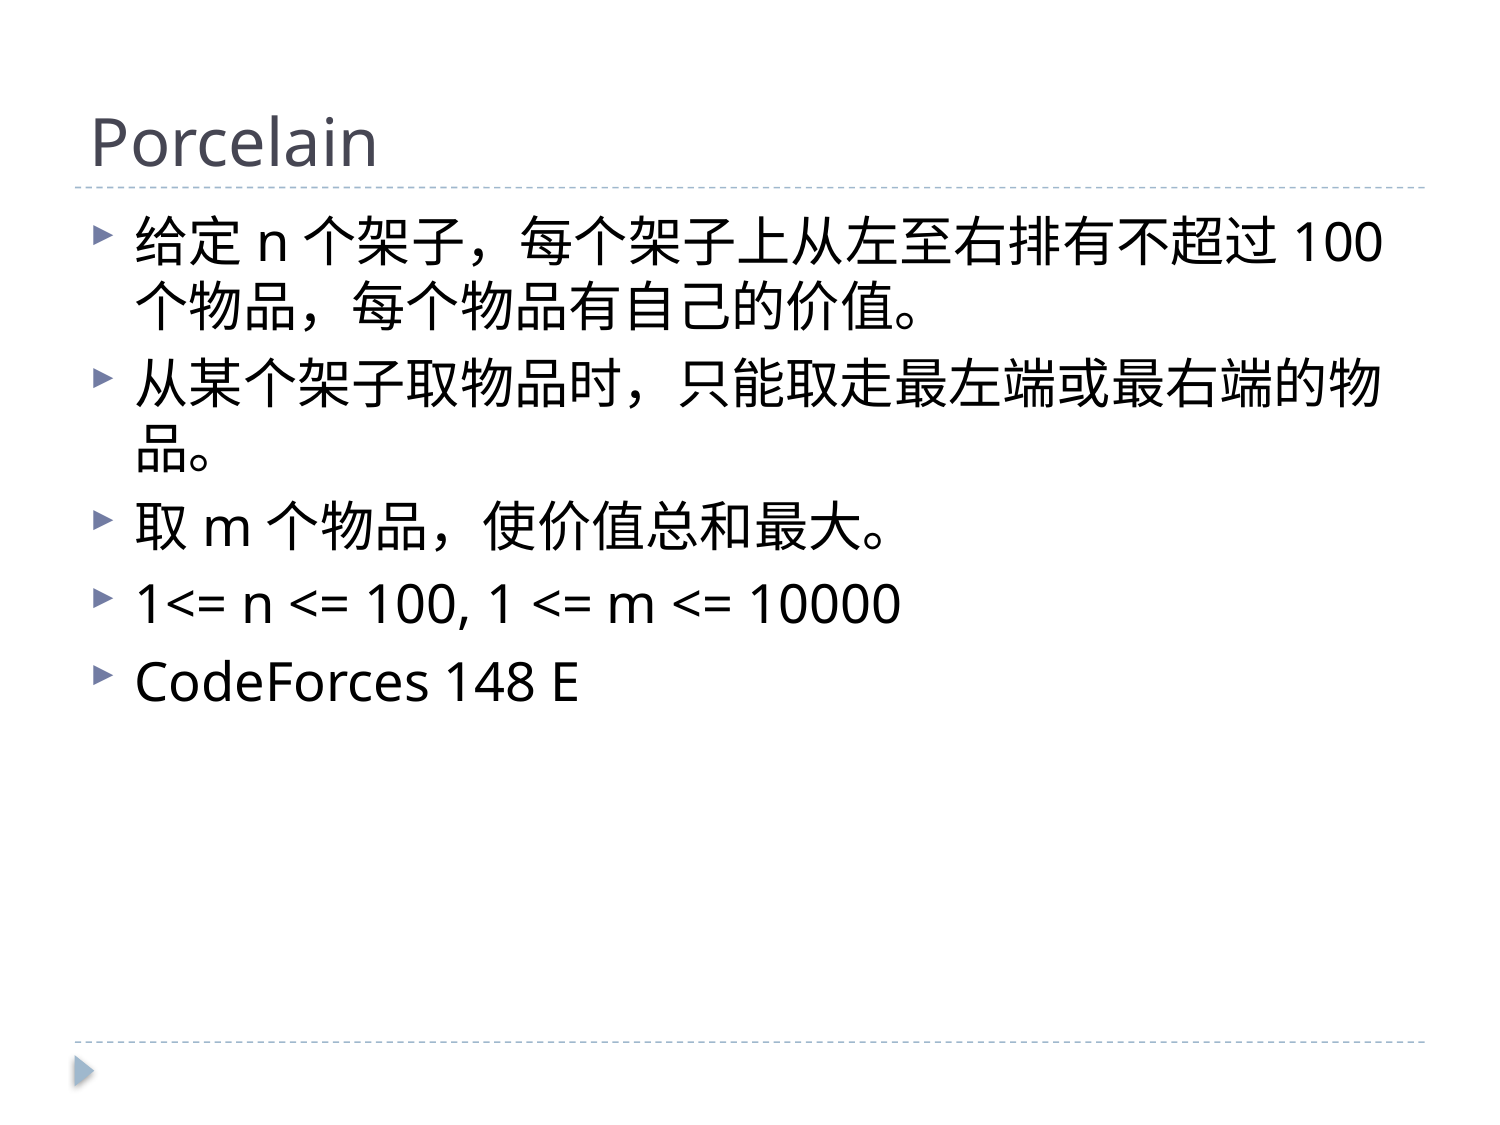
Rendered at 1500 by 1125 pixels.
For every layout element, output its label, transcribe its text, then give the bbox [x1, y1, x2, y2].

list 给定n个架子，每个架子上从左至右排有不超过100个物品，每个物品有自己的价值。 从某个架子取物品时，只能取走最左端或最右端的物品。 取m个物品，使价值总和最大。 1<= n <= 100, 1 <= m <= 10000 CodeForces 148 E [75, 200, 1425, 1010]
title Porcelain [75, 24, 1425, 188]
